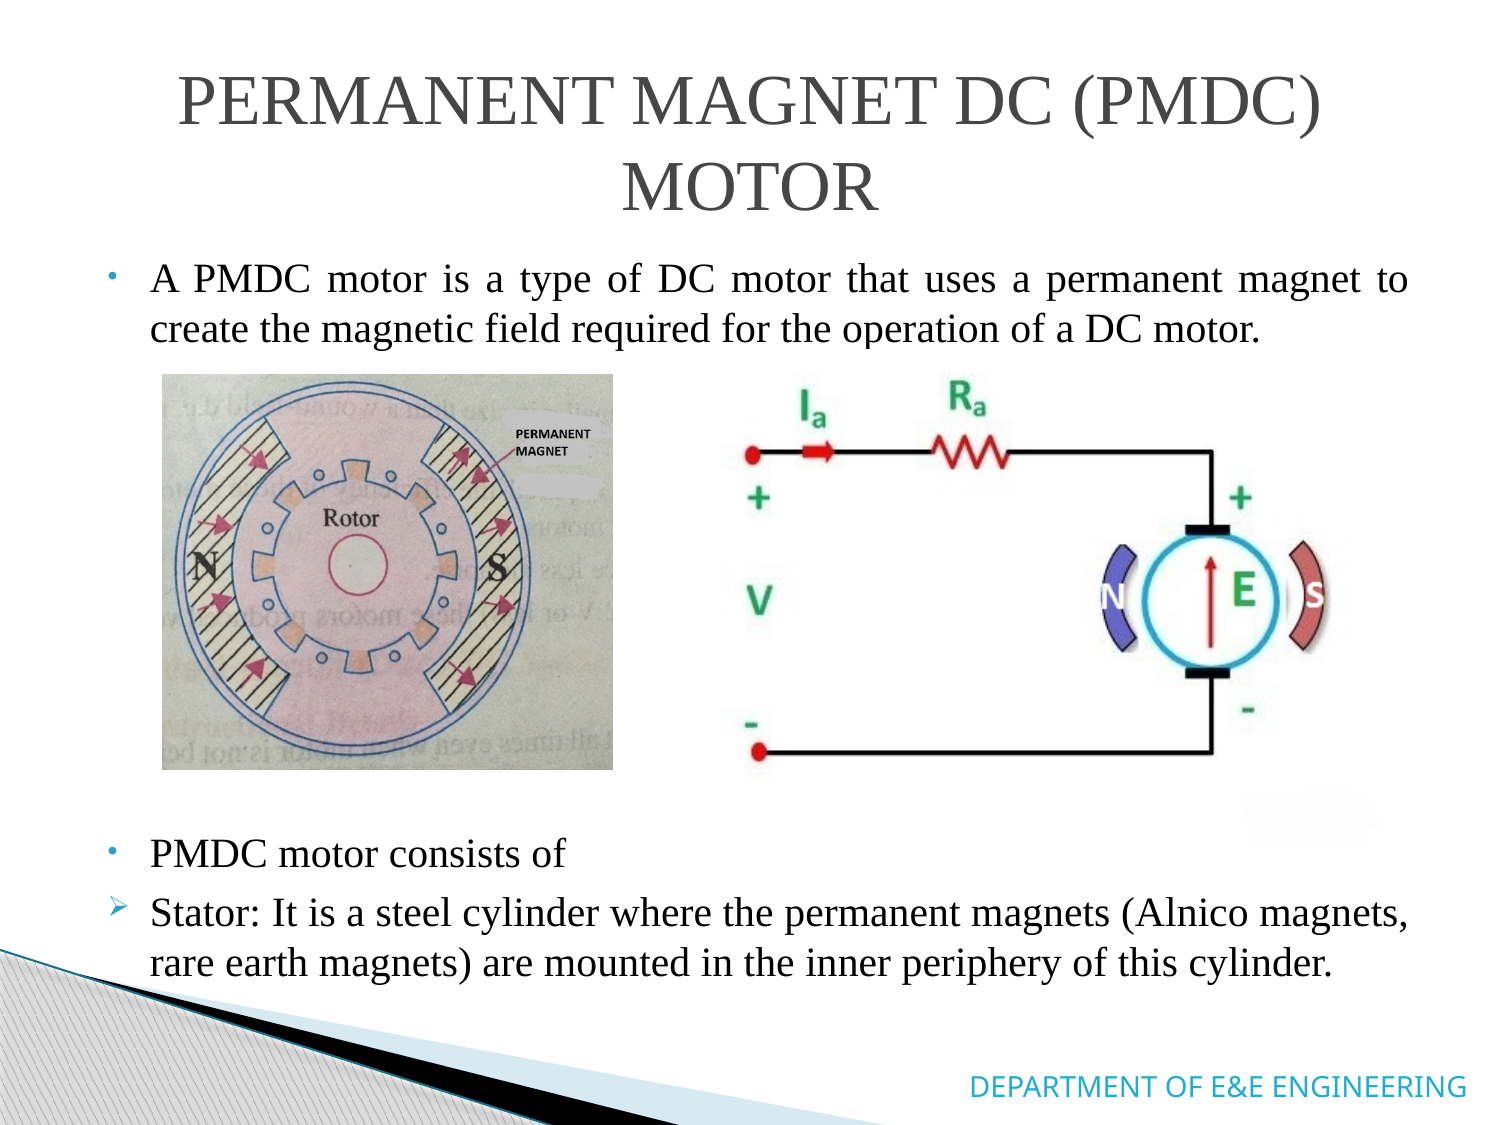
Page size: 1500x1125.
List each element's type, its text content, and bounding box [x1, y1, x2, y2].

footer DEPARTMENT OF E&E ENGINEERING [937, 1051, 1500, 1112]
picture [162, 374, 613, 770]
picture [699, 349, 1381, 851]
list A PMDC motor is a type of DC motor that uses a permanent magnet to create the magnetic field required for the operation of a DC motor. PMDC motor consists of Stator: It is a steel cylinder where the permanent magnets (Alnico magnets, rare earth magnets) are mounted in the inner periphery of this cylinder. [75, 243, 1425, 1088]
title PERMANENT MAGNET DC (PMDC) MOTOR [75, 45, 1425, 233]
